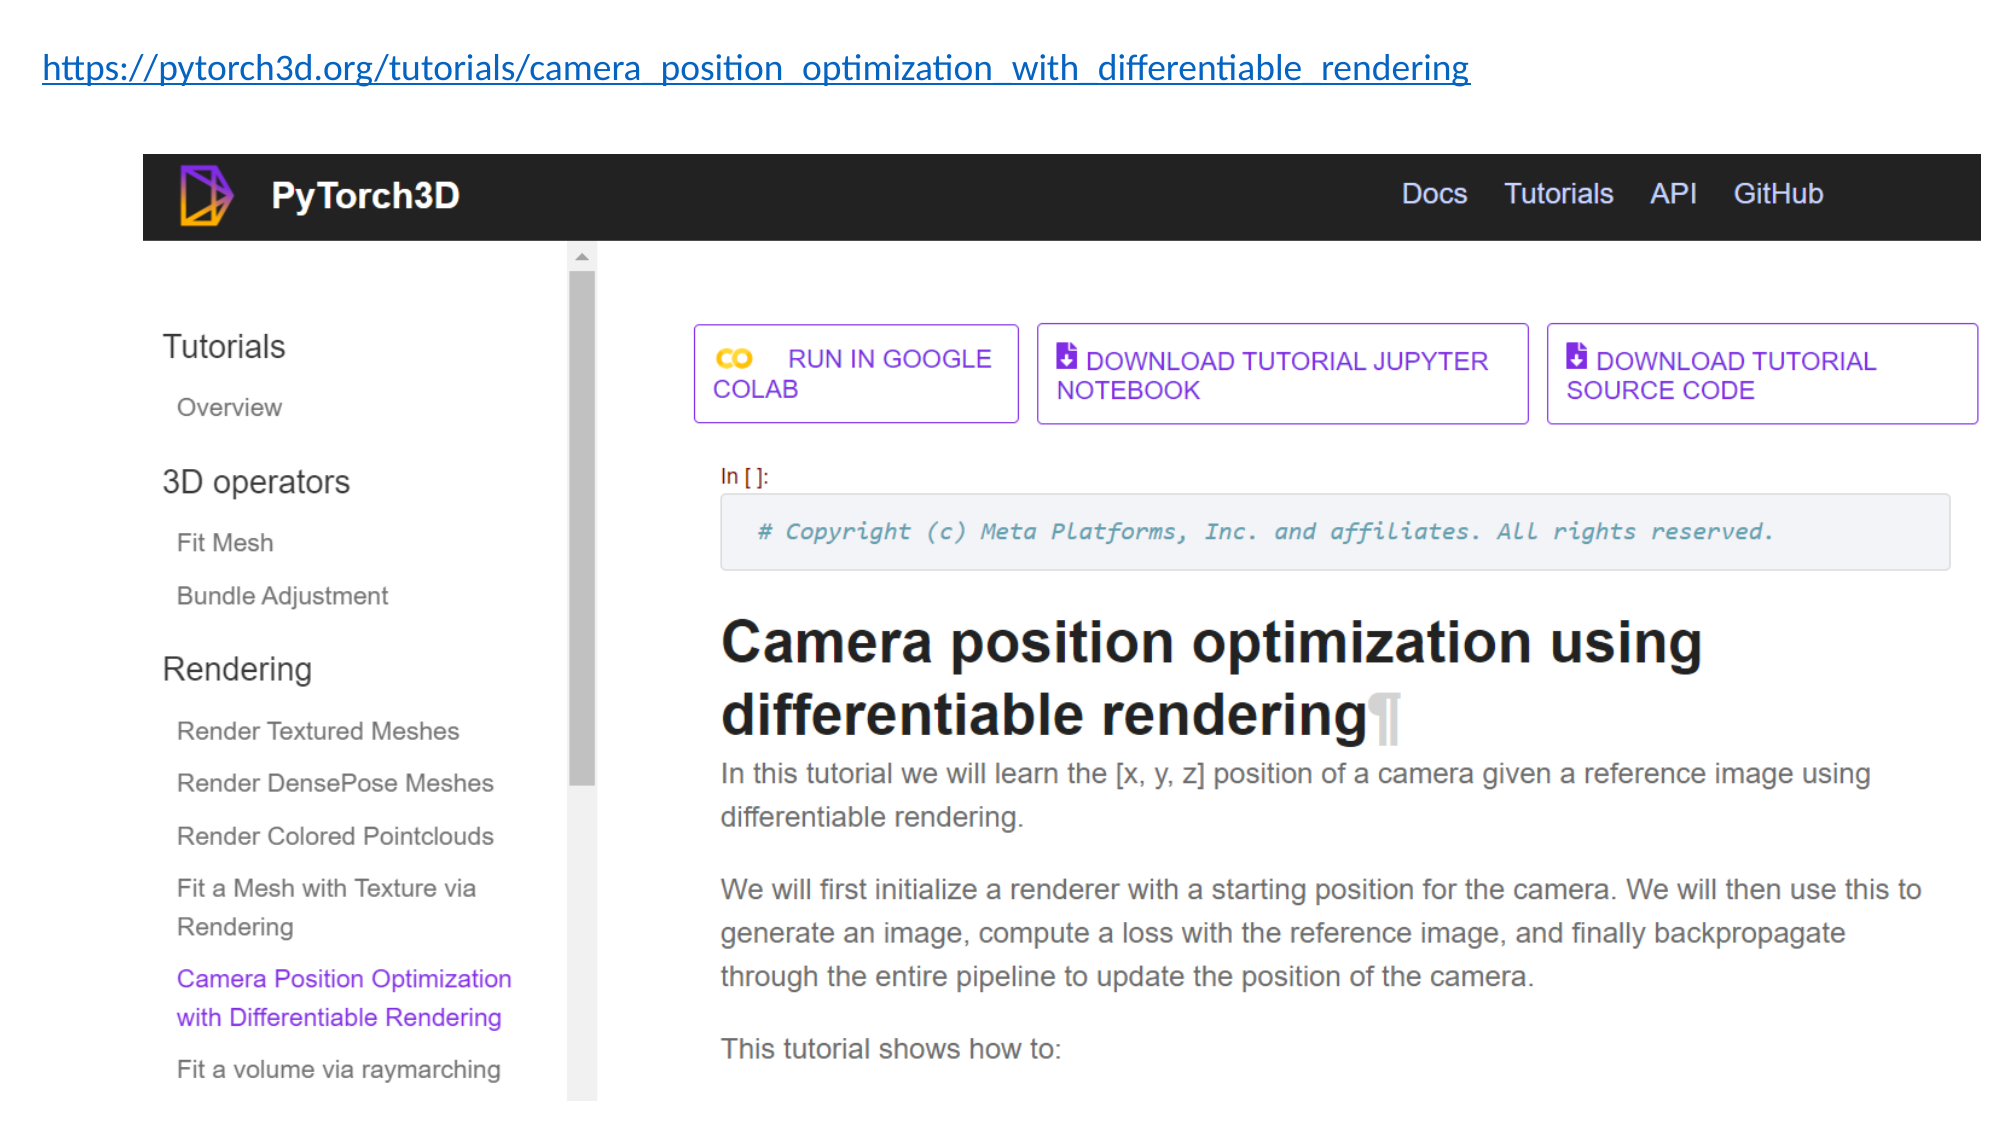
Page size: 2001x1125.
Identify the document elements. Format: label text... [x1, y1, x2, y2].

picture [143, 154, 1981, 1101]
text_box https://pytorch3d.org/tutorials/camera_position_optimization_with_differentiable_rendering [27, 35, 1778, 141]
